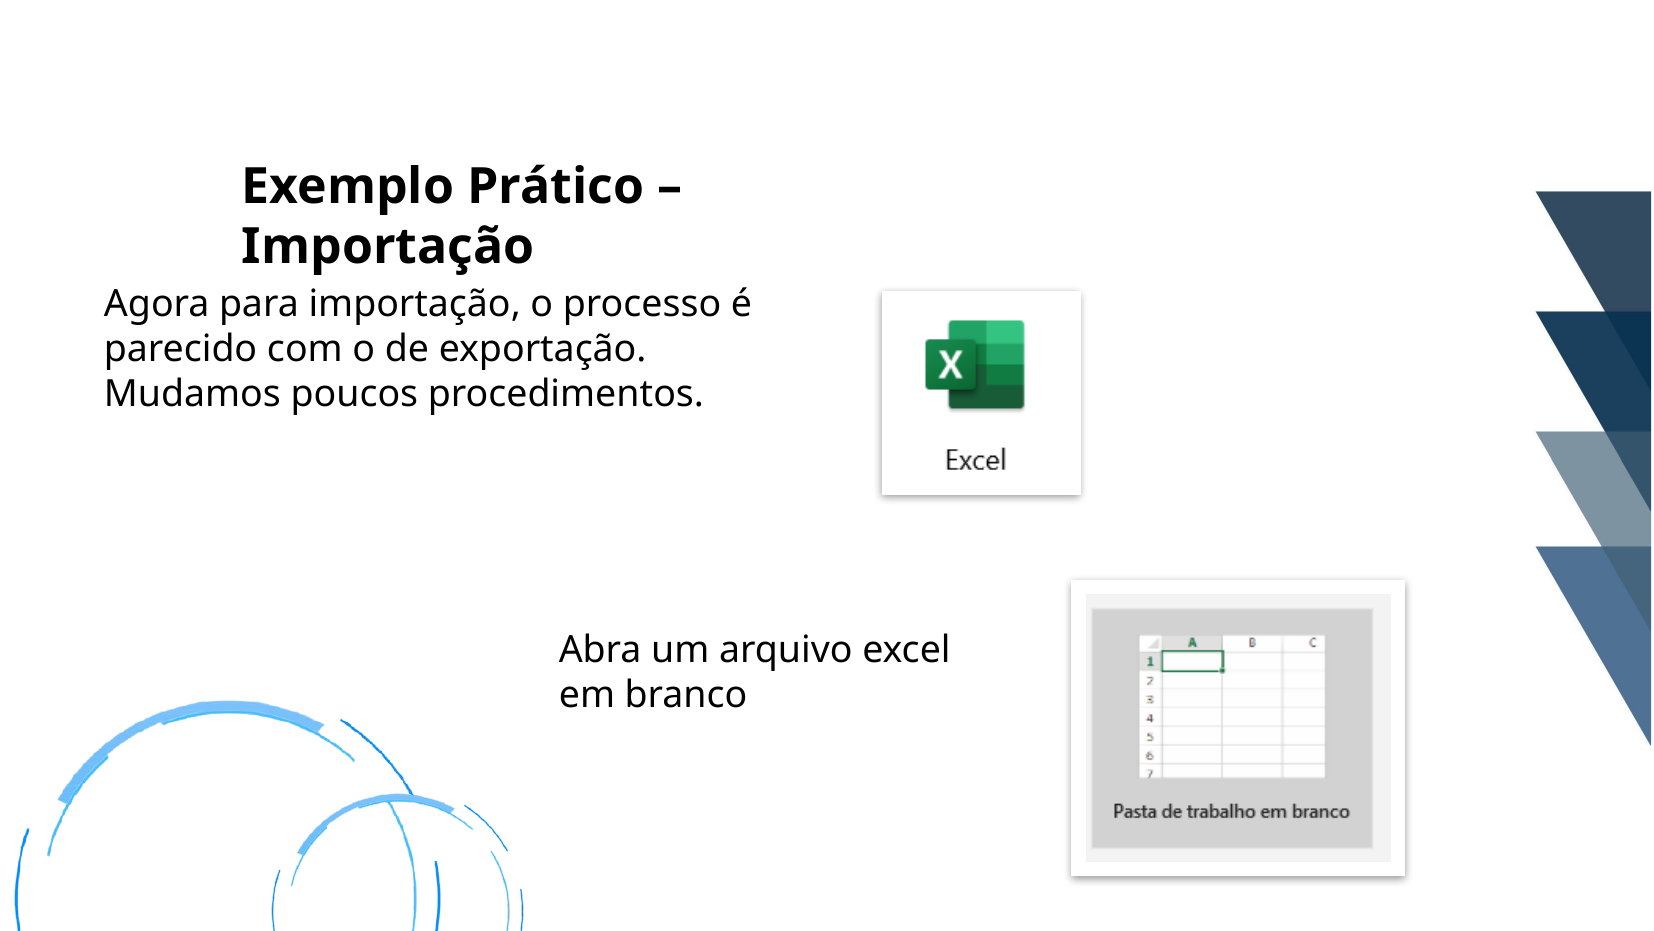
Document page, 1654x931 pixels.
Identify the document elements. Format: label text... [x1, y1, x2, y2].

text_box Exemplo Prático – Importação [227, 146, 982, 281]
picture [1085, 84, 1652, 862]
text_box Abra um arquivo excel em branco [543, 617, 982, 723]
picture [895, 304, 1067, 481]
picture [0, 670, 532, 931]
text_box Agora para importação, o processo é parecido com o de exportação. Mudamos poucos procedimentos. [89, 272, 814, 422]
